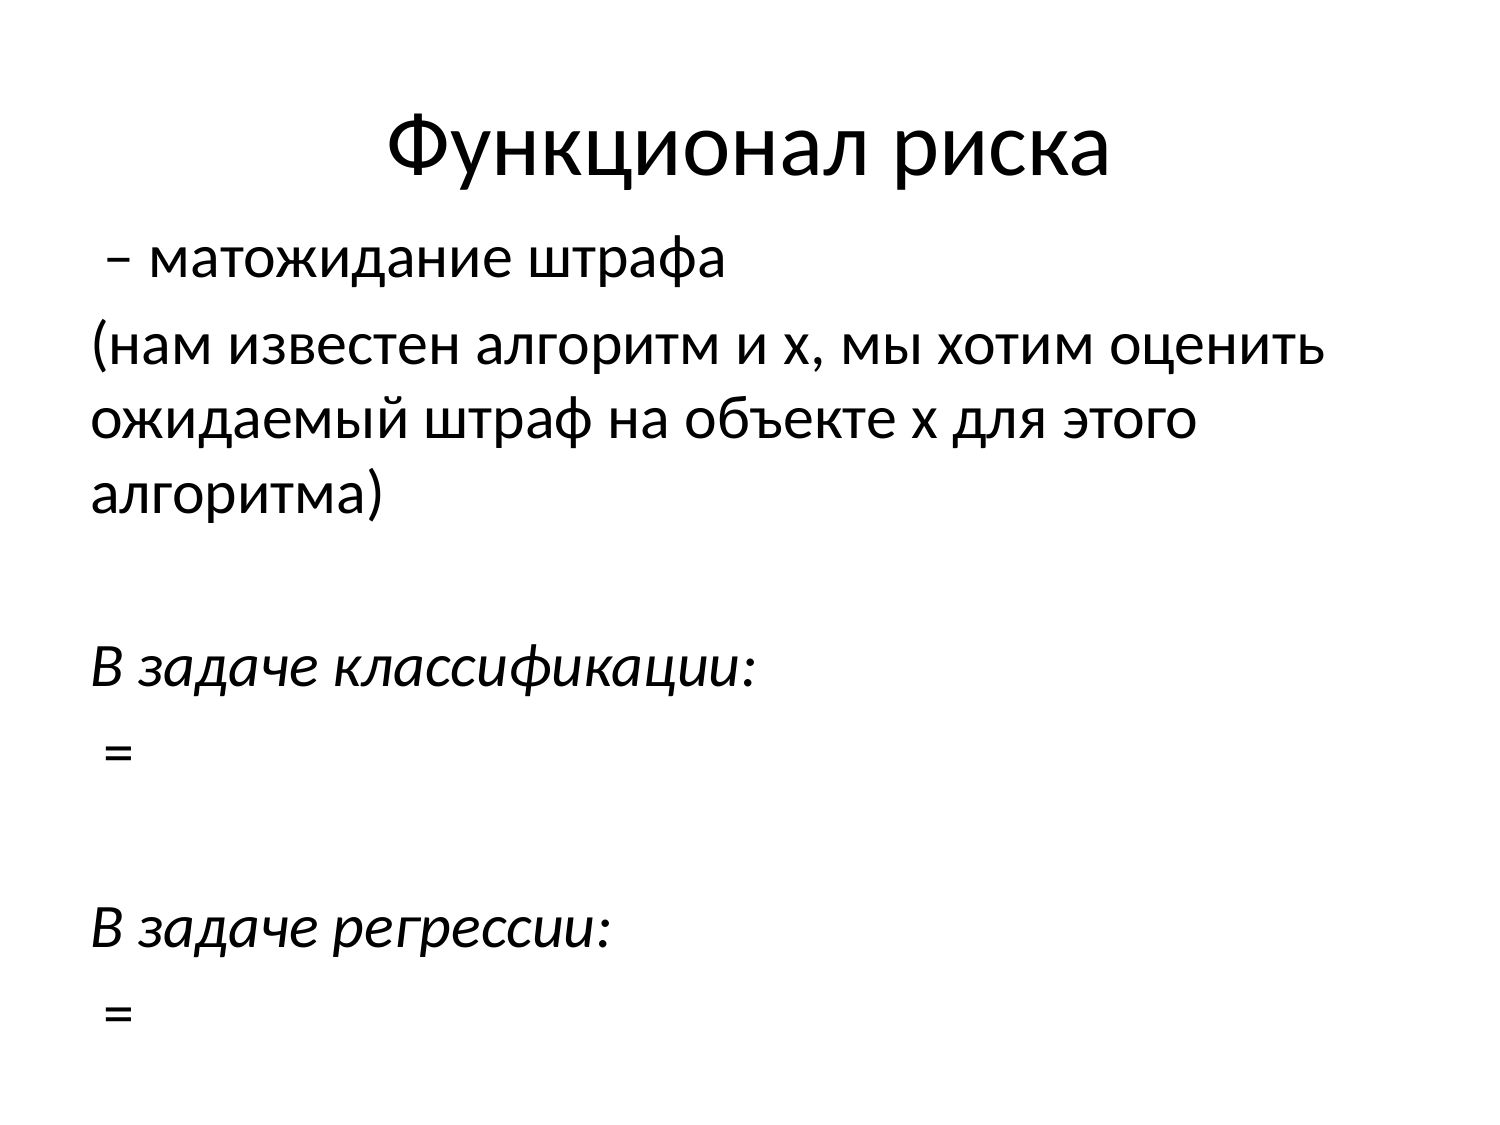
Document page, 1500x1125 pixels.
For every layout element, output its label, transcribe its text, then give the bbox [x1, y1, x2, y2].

title Функционал риска [75, 45, 1425, 233]
